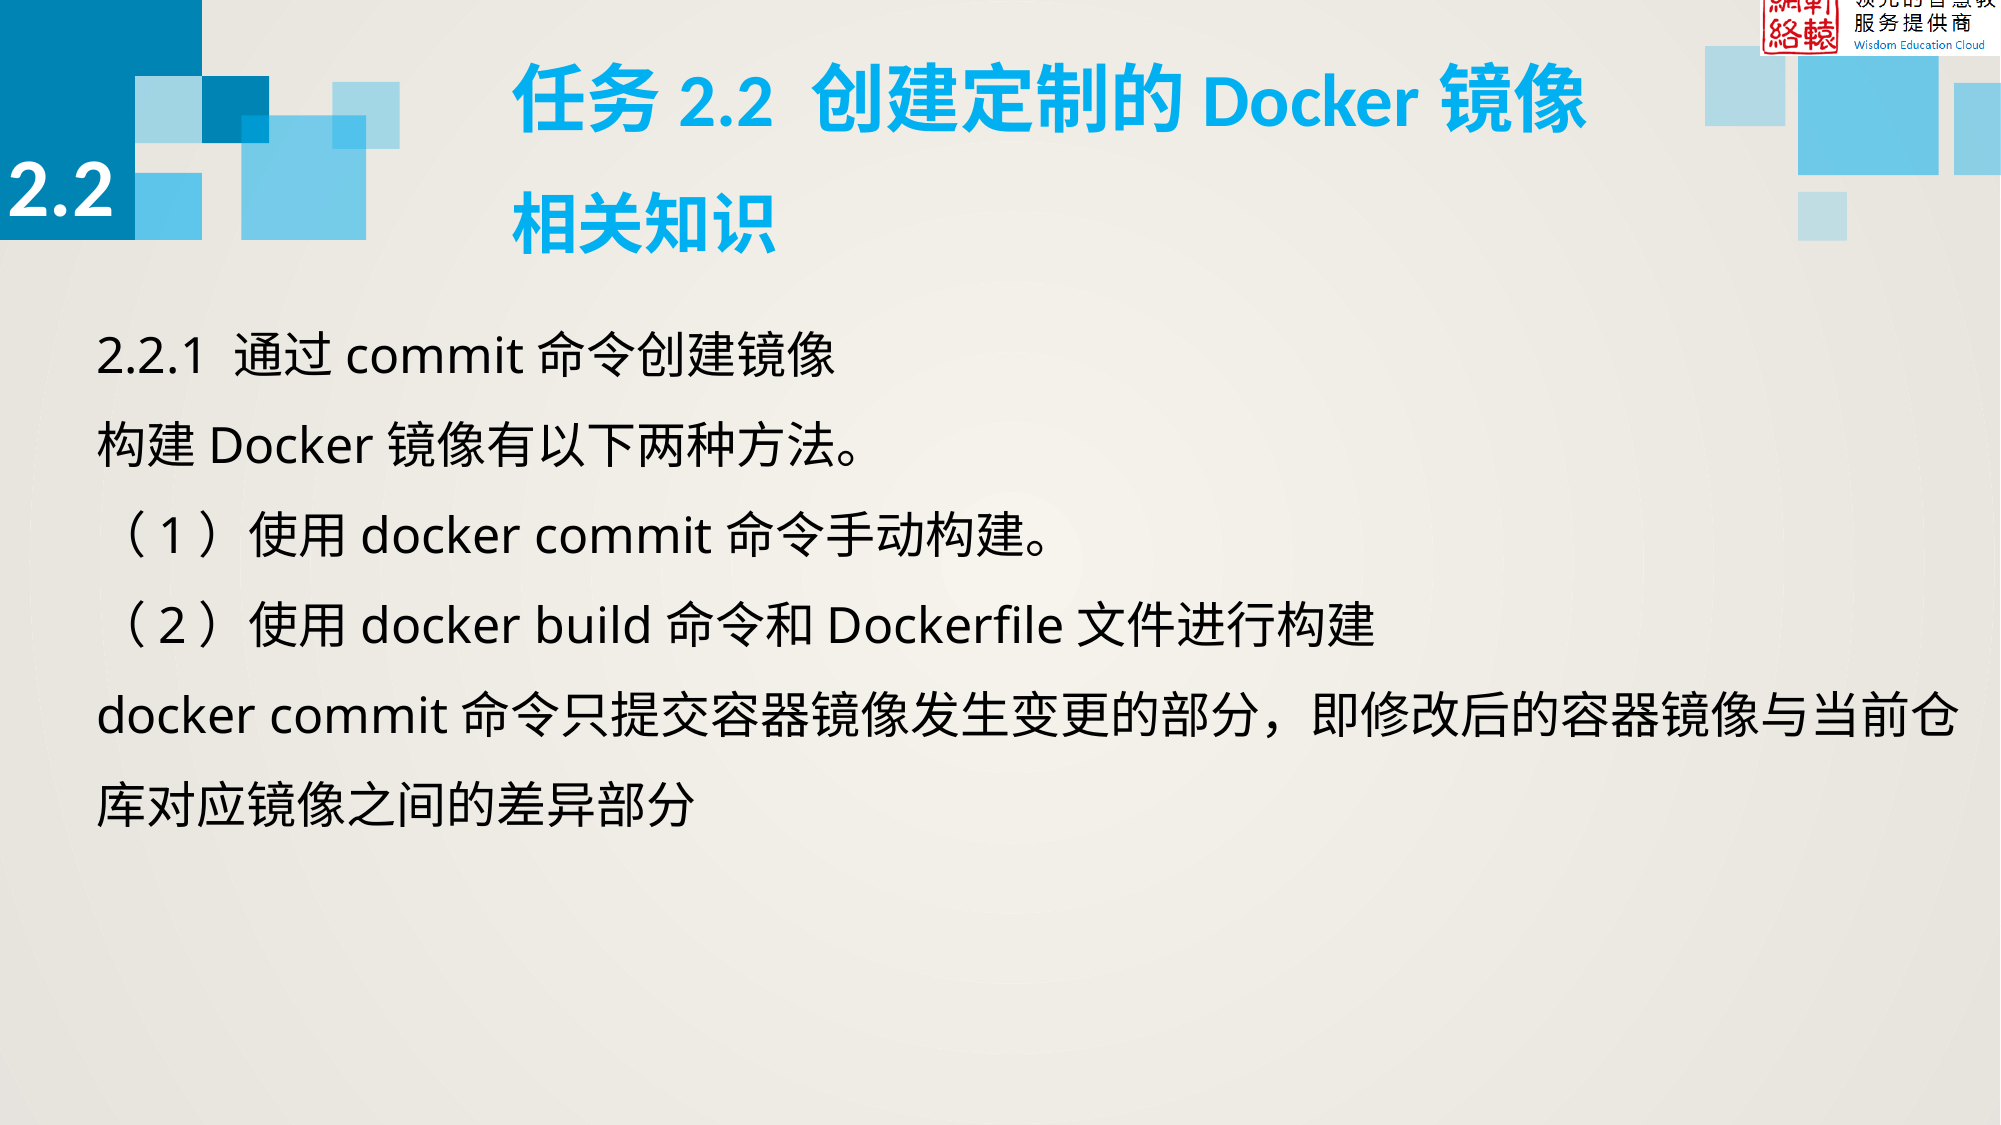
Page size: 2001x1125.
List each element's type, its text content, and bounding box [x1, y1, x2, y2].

list 2.2 [0, 95, 150, 242]
text_box 2.2.1 通过commit命令创建镜像 构建Docker镜像有以下两种方法。 （1）使用docker commit命令手动构建。 （2）使用docker build命令和Dockerfile文件进行构建 docker commit命令只提交容器镜像发生变更的部分，即修改后的容器镜像与当前仓库对应镜像之间的差异部分 [81, 286, 2000, 841]
picture [1760, 0, 2001, 56]
list 相关知识 [496, 149, 1243, 250]
list 任务2.2 创建定制的Docker镜像 [496, 17, 1640, 150]
